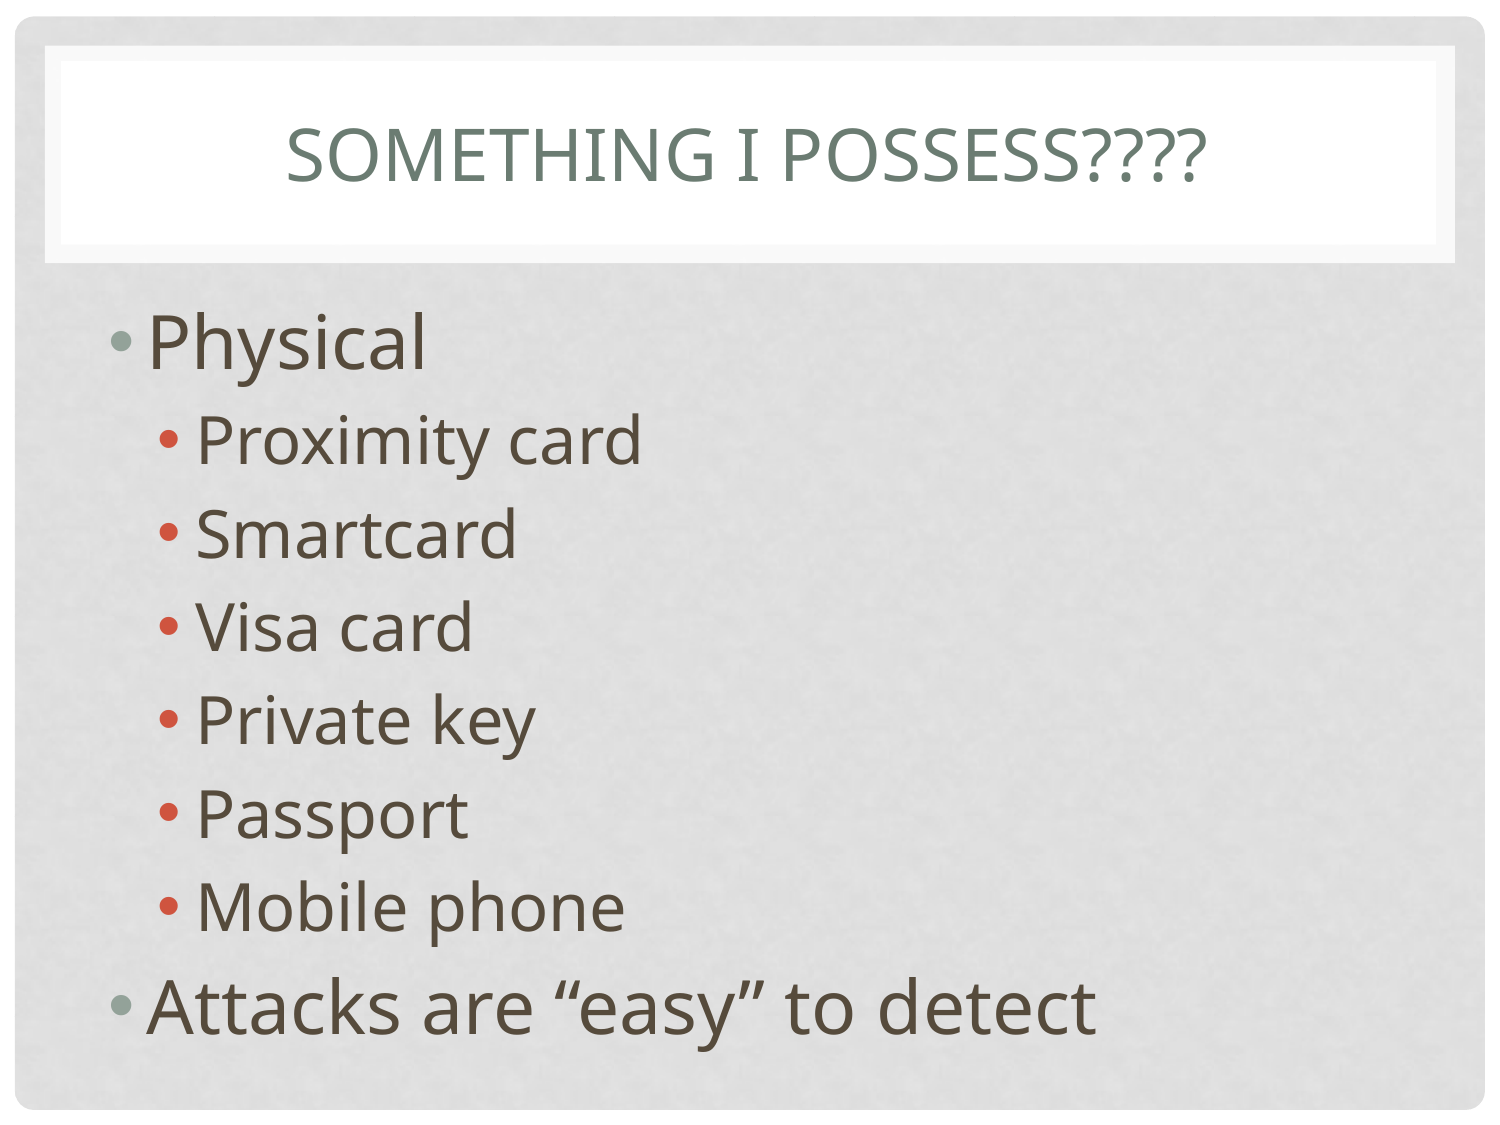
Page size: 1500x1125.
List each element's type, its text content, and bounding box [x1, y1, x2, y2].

title SOMETHING I POSSESS???? [69, 66, 1425, 238]
picture [14, 16, 1485, 1110]
list Physical Proximity card Smartcard Visa card Private key Passport Mobile phone Attacks are “easy” to detect [75, 287, 1425, 1005]
